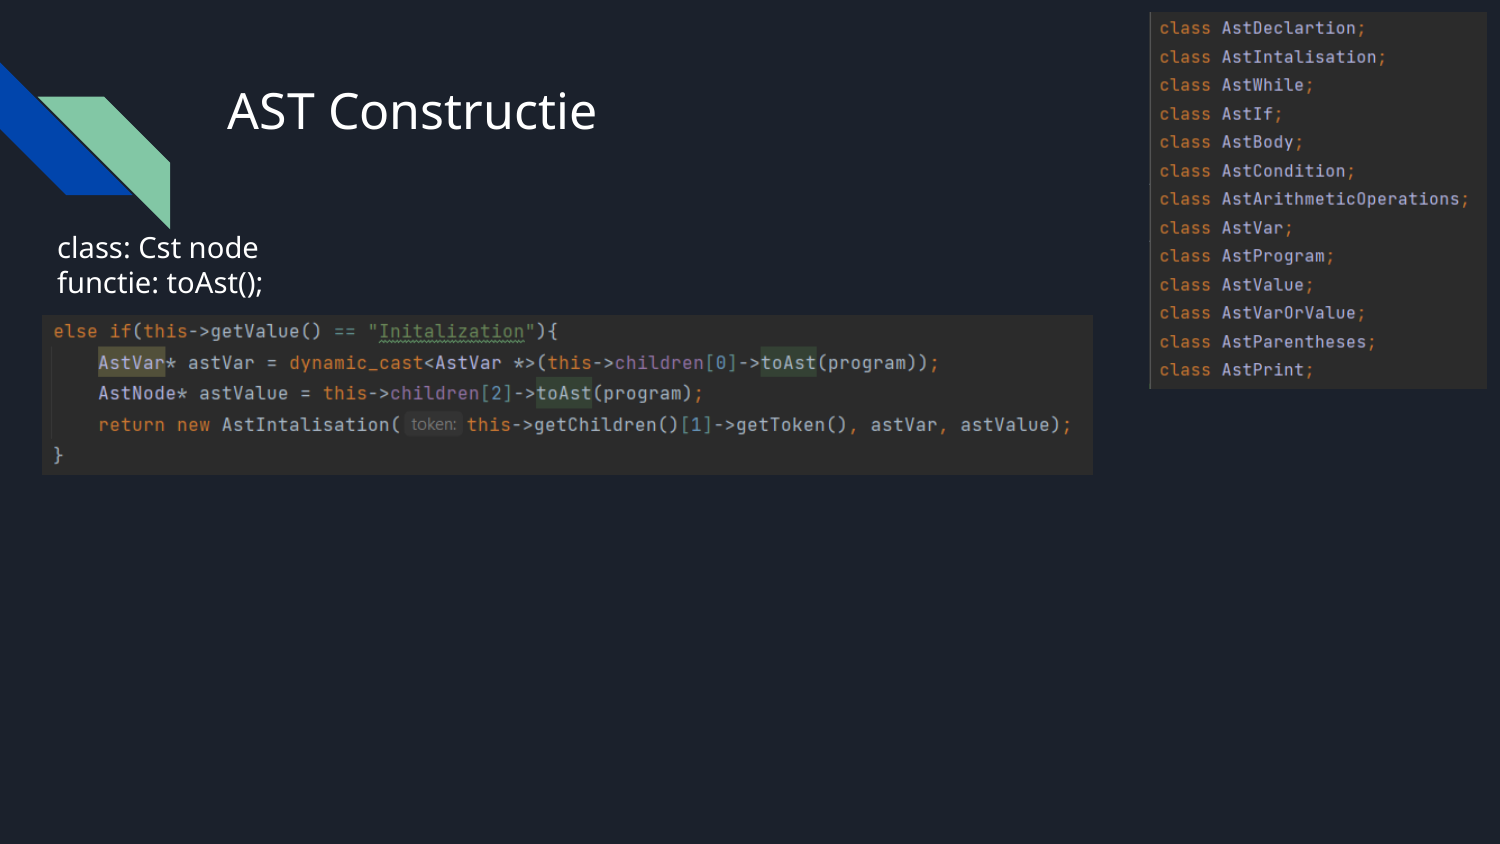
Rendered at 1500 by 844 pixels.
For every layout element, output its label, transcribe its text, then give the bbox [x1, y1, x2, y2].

title AST Constructie [212, 64, 1144, 215]
picture [1149, 12, 1487, 390]
text_box class: Cst node functie: toAst(); [42, 214, 910, 313]
picture [41, 315, 1093, 476]
